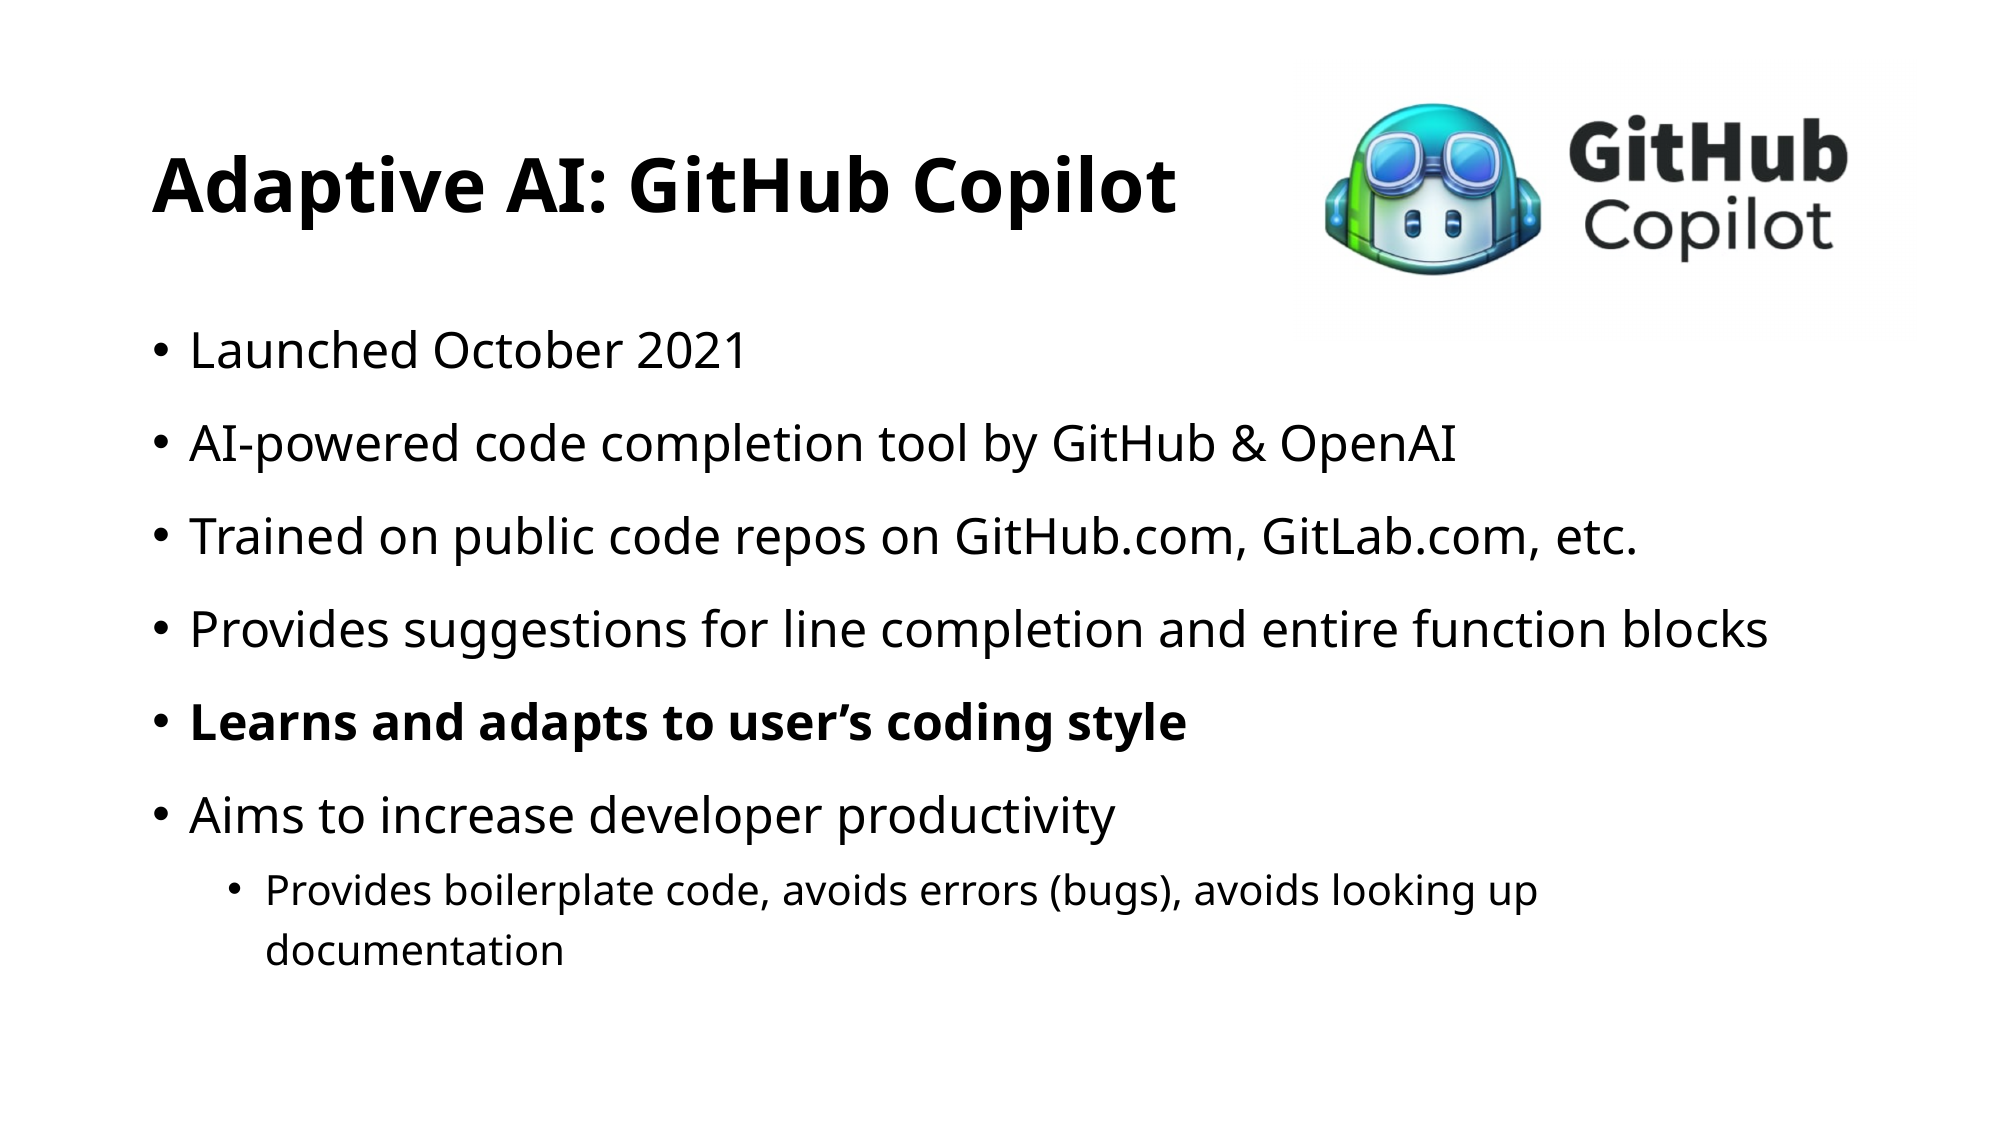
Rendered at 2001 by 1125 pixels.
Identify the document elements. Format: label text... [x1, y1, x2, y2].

list Launched October 2021 AI-powered code completion tool by GitHub & OpenAI Trained on public code repos on GitHub.com, GitLab.com, etc. Provides suggestions for line completion and entire function blocks Learns and adapts to user’s coding style Aims to increase developer productivity Provides boilerplate code, avoids errors (bugs), avoids looking up documentation [137, 299, 1863, 1014]
title Adaptive AI: GitHub Copilot [137, 59, 1293, 278]
picture [1293, 59, 1917, 341]
